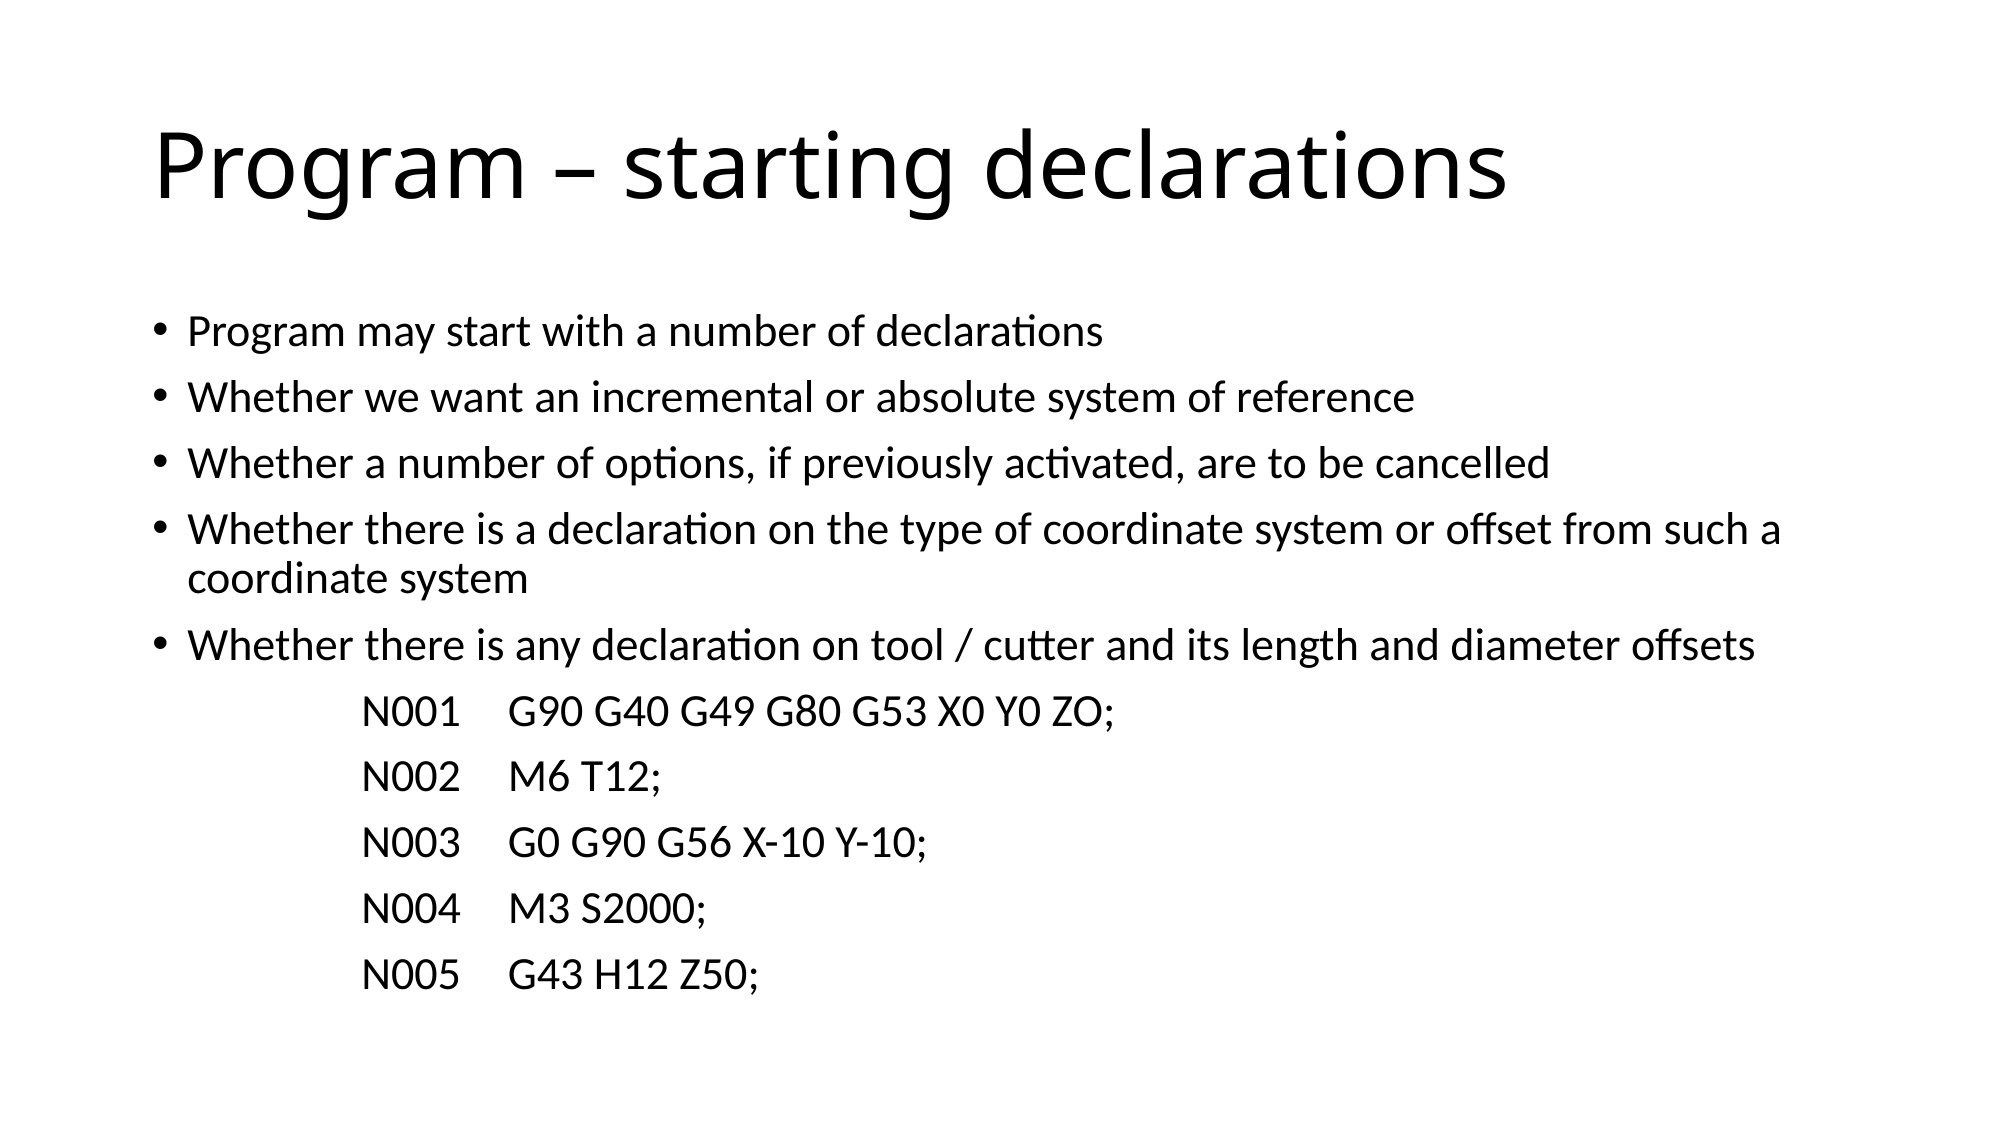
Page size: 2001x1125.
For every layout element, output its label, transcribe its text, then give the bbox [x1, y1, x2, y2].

title Program – starting declarations [137, 59, 1863, 278]
list Program may start with a number of declarations Whether we want an incremental or absolute system of reference Whether a number of options, if previously activated, are to be cancelled Whether there is a declaration on the type of coordinate system or offset from such a coordinate system Whether there is any declaration on tool / cutter and its length and diameter offsets N001 G90 G40 G49 G80 G53 X0 Y0 ZO; N002 M6 T12; N003 G0 G90 G56 X-10 Y-10; N004 M3 S2000; N005 G43 H12 Z50; [137, 299, 1863, 1014]
